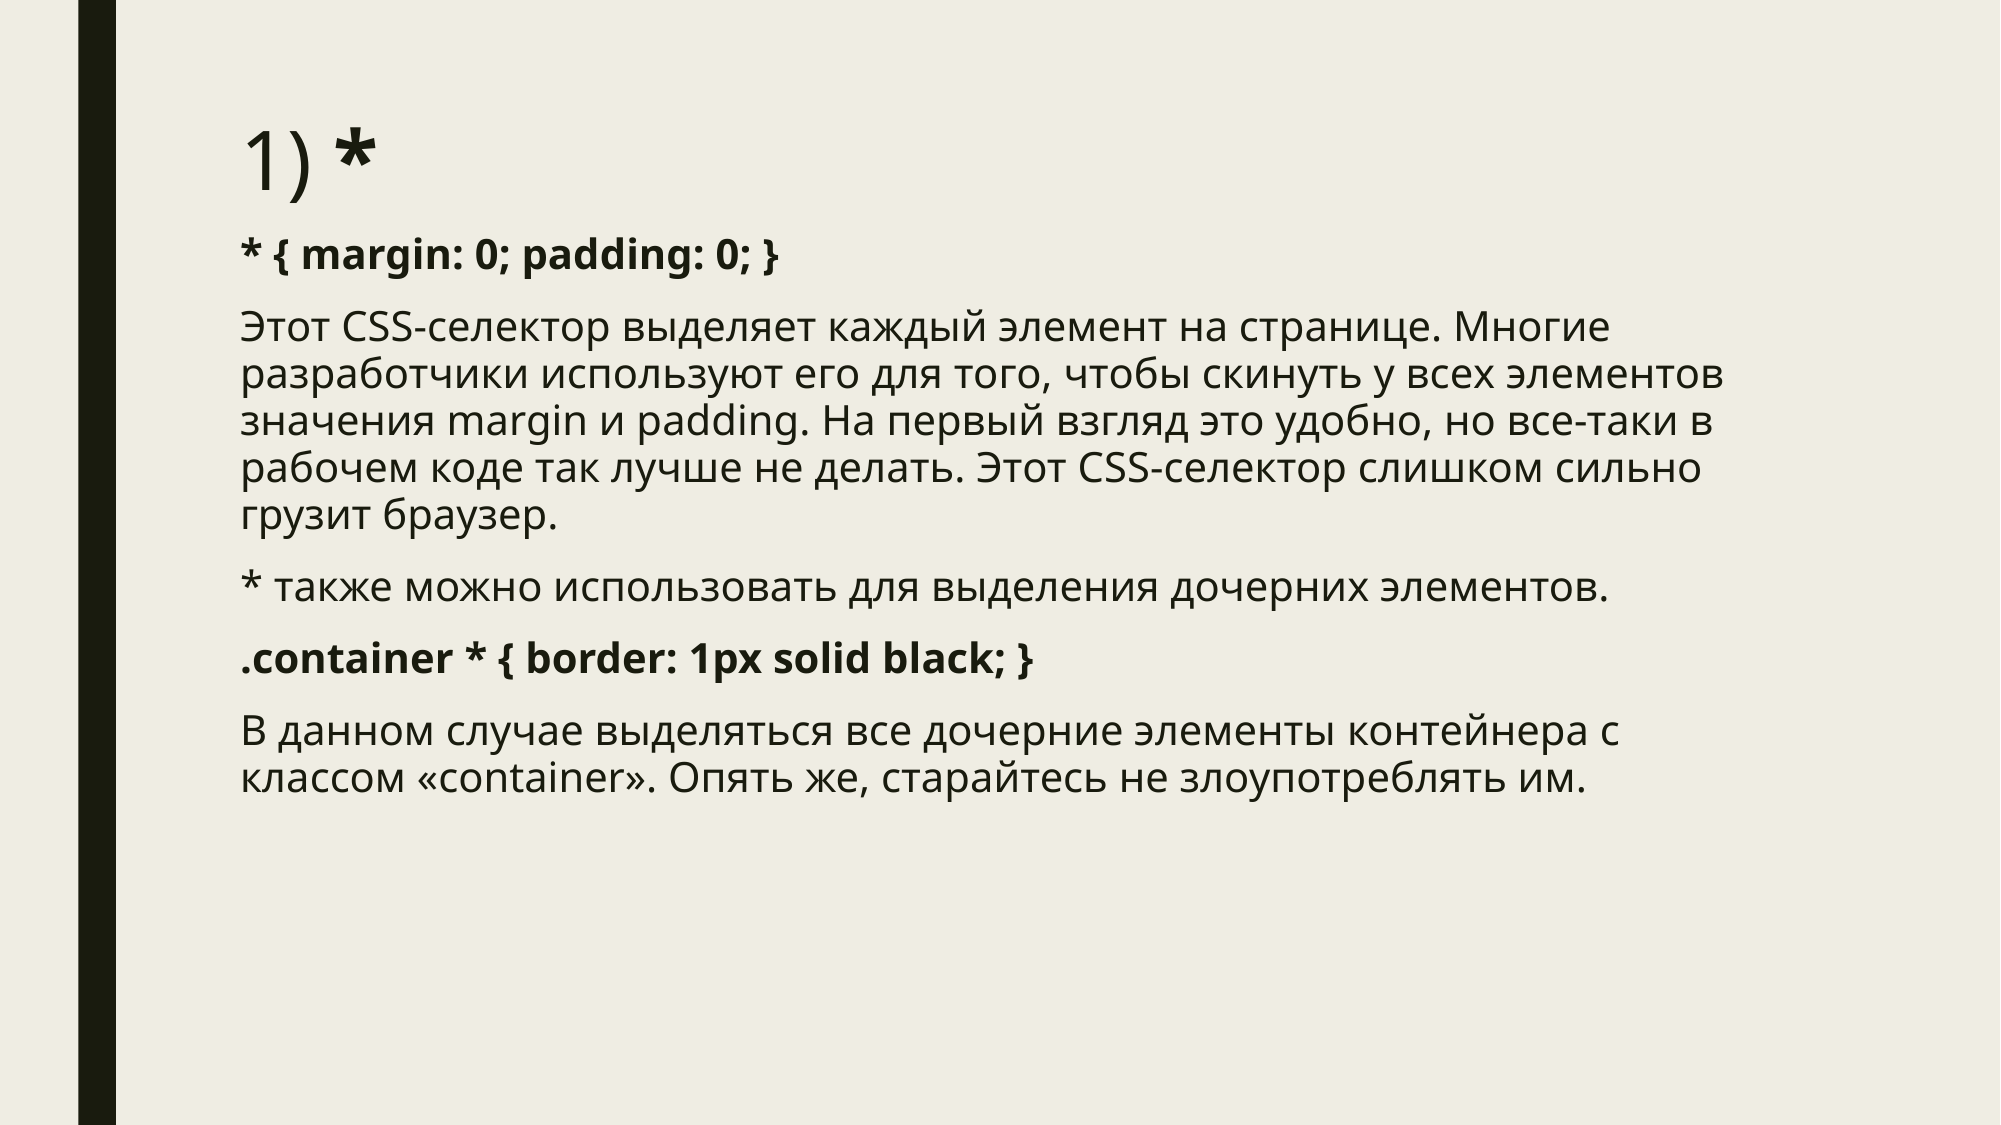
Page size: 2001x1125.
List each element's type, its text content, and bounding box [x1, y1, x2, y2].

title 1) * [225, 112, 1800, 202]
list * { margin: 0; padding: 0; } Этот CSS-селектор выделяет каждый элемент на странице. Многие разработчики используют его для того, чтобы скинуть у всех элементов значения margin и padding. На первый взгляд это удобно, но все-таки в рабочем коде так лучше не делать. Этот CSS-селектор слишком сильно грузит браузер. * также можно использовать для выделения дочерних элементов. .container * { border: 1px solid black; } В данном случае выделяться все дочерние элементы контейнера с классом «container». Опять же, старайтесь не злоупотреблять им. [225, 224, 1800, 963]
